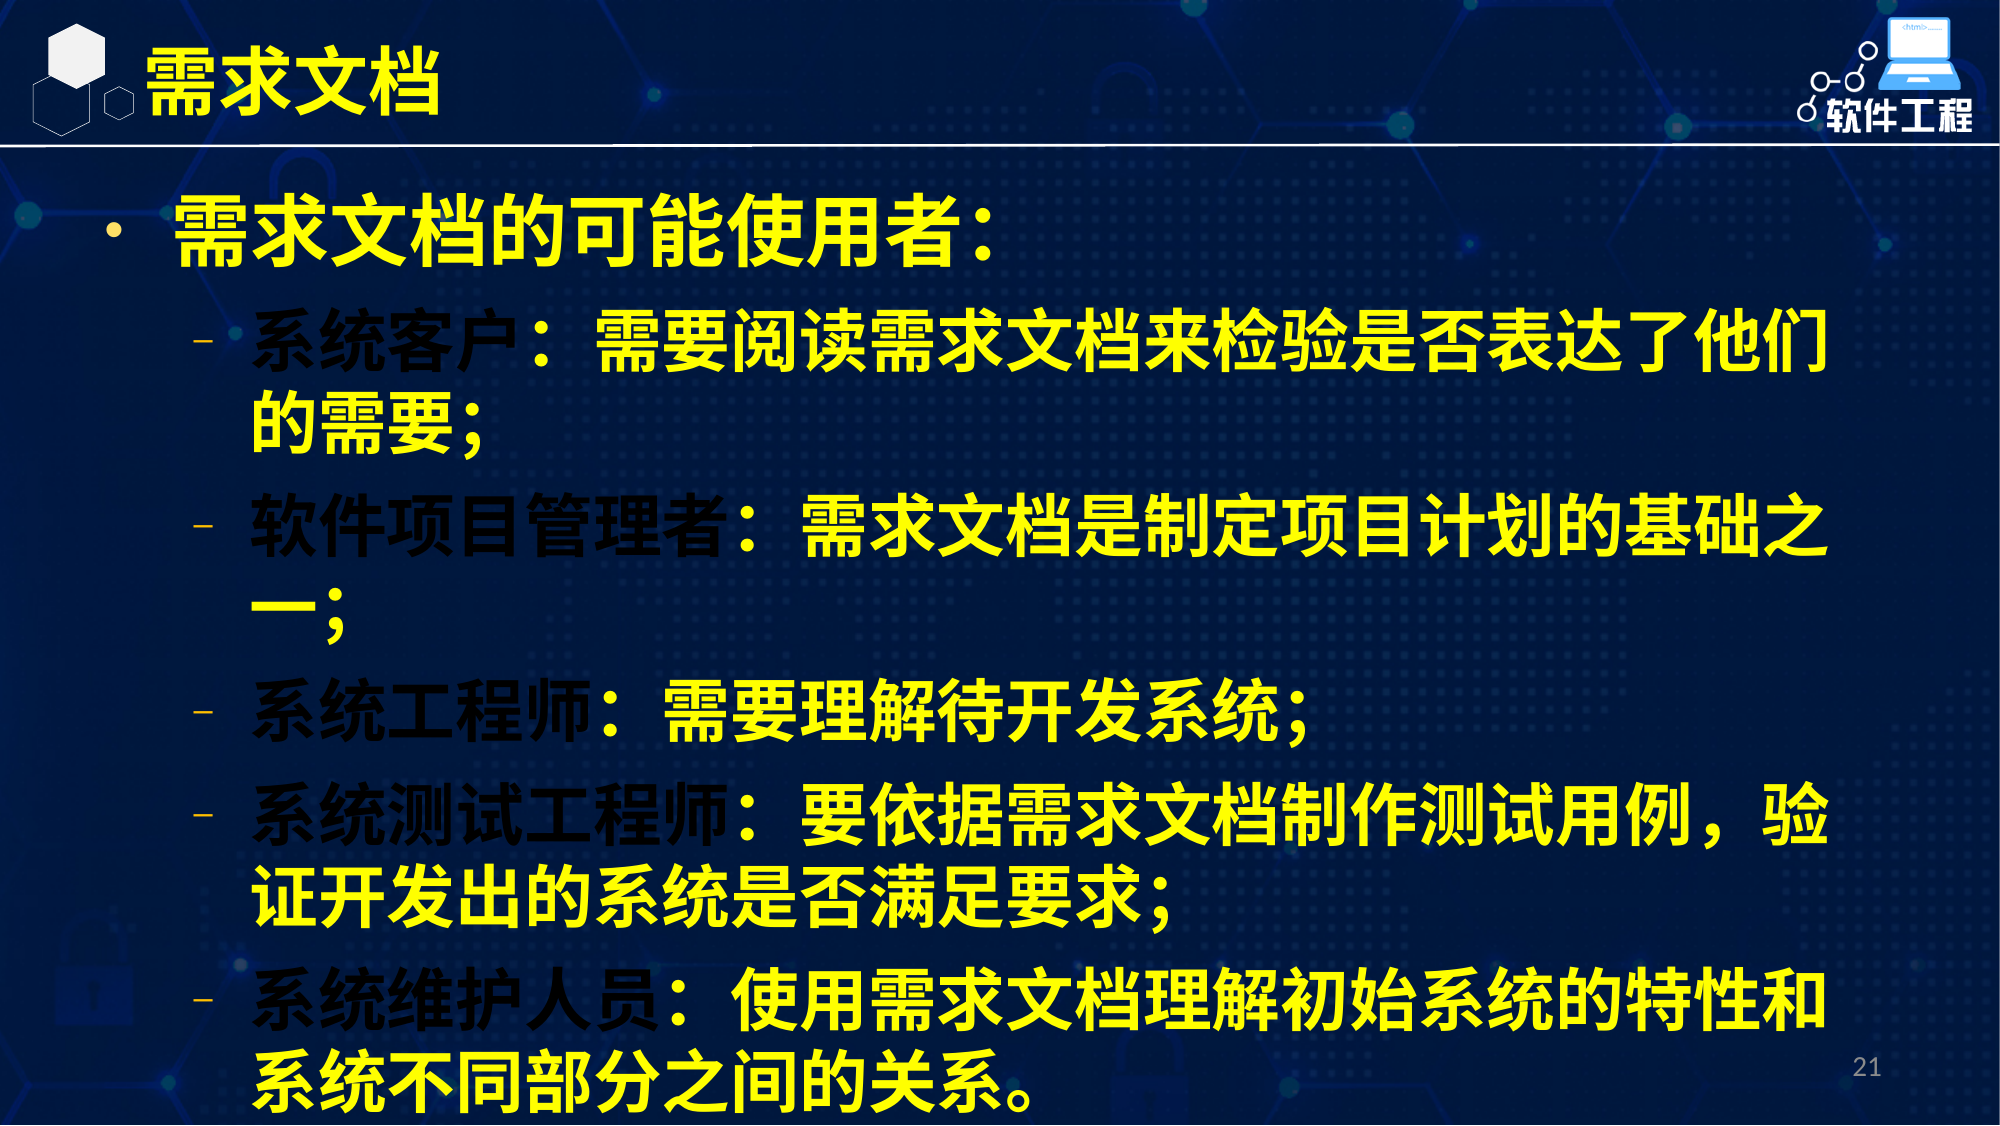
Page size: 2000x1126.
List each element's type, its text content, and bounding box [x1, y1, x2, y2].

picture [0, 0, 2000, 145]
text_box 需求文档 [125, 21, 1839, 138]
picture [0, 146, 2000, 1125]
list 需求文档的可能使用者： 系统客户：需要阅读需求文档来检验是否表达了他们的需要； 软件项目管理者：需求文档是制定项目计划的基础之一； 系统工程师：需要理解待开发系统； 系统测试工程师：要依据需求文档制作测试用例，验证开发出的系统是否满足要求； 系统维护人员：使用需求文档理解初始系统的特性和系统不同部分之间的关系。 [86, 172, 1887, 1024]
slide_number 21 [1433, 1025, 1900, 1104]
